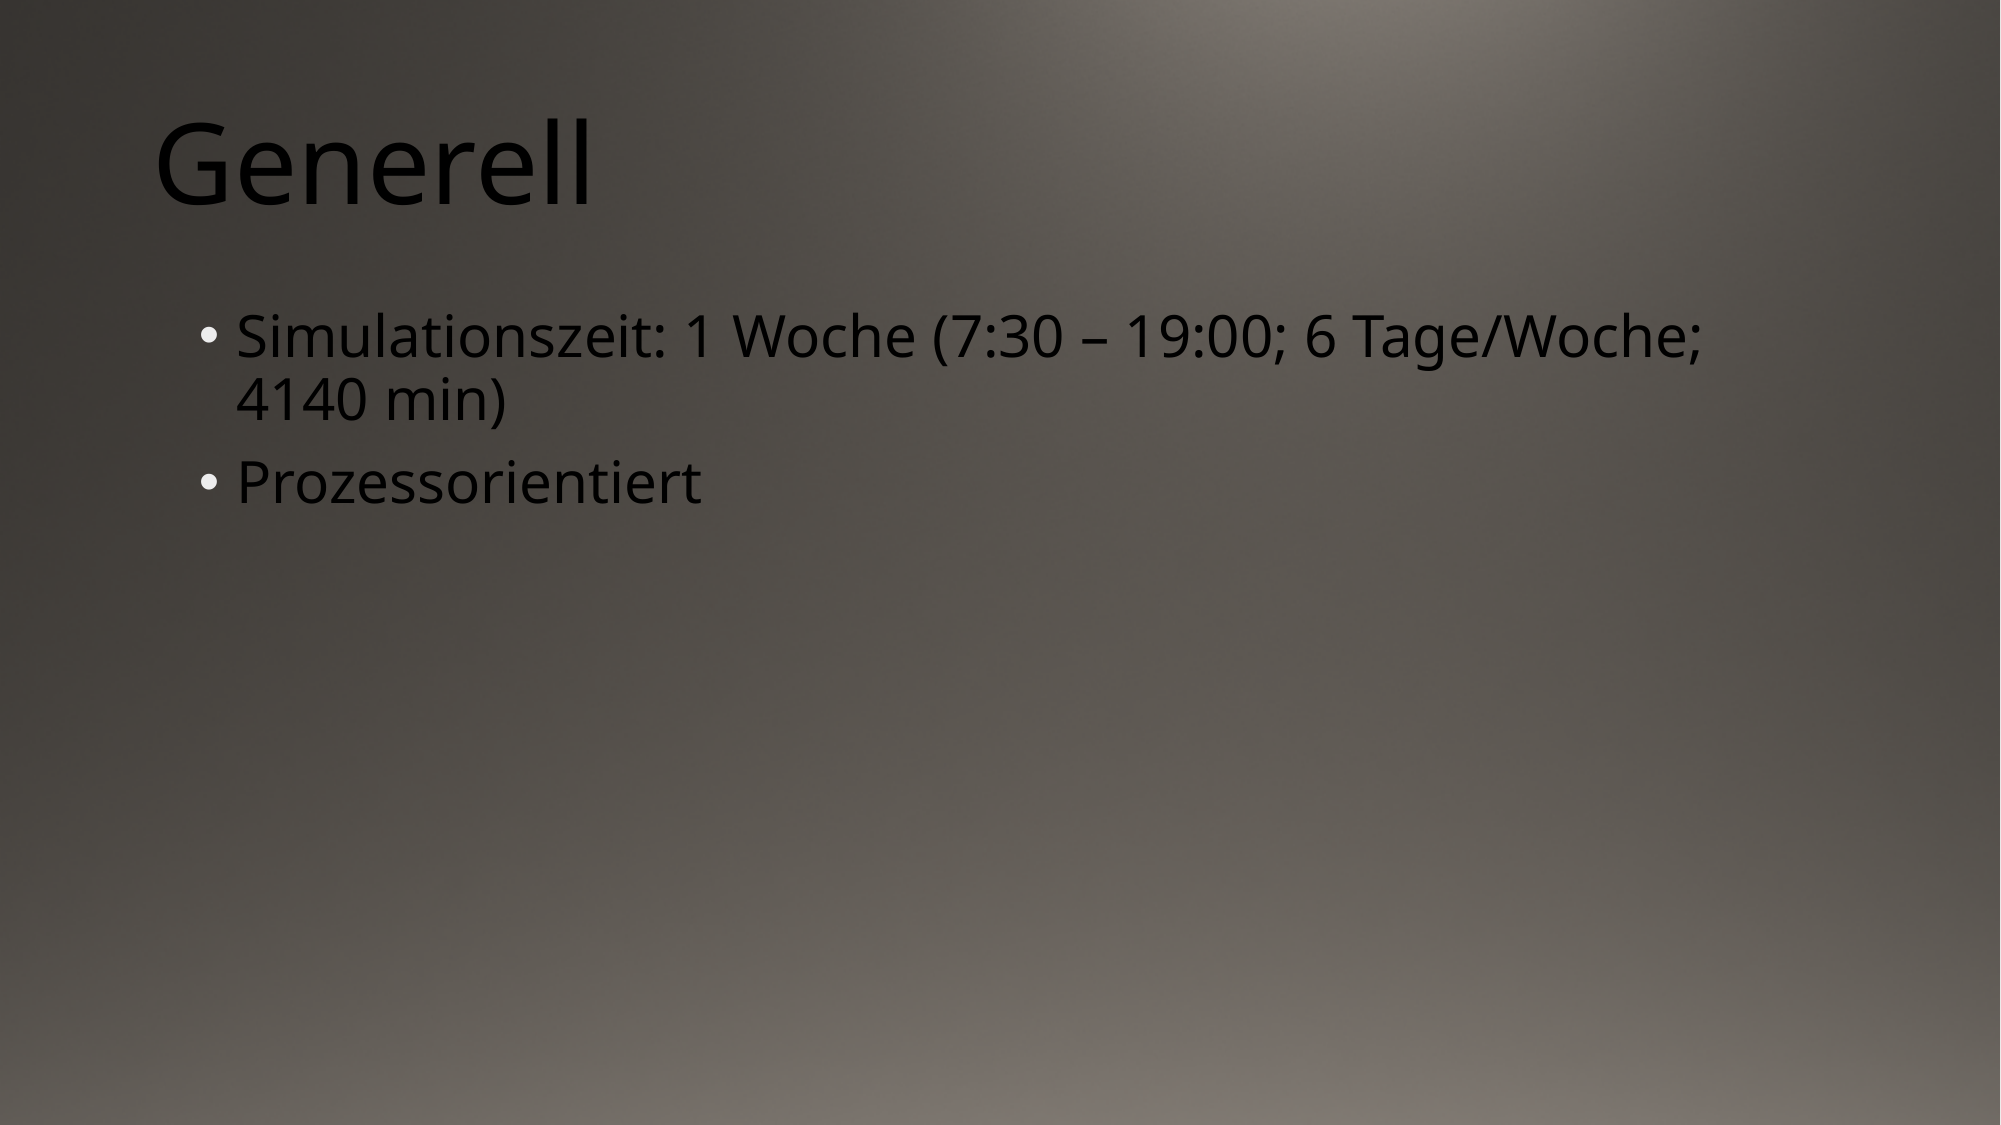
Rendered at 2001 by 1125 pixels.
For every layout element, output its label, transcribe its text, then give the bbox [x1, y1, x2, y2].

title Generell [137, 59, 1863, 278]
list Simulationszeit: 1 Woche (7:30 – 19:00; 6 Tage/Woche; 4140 min) Prozessorientiert [183, 299, 1863, 1014]
picture [0, 0, 2001, 1125]
